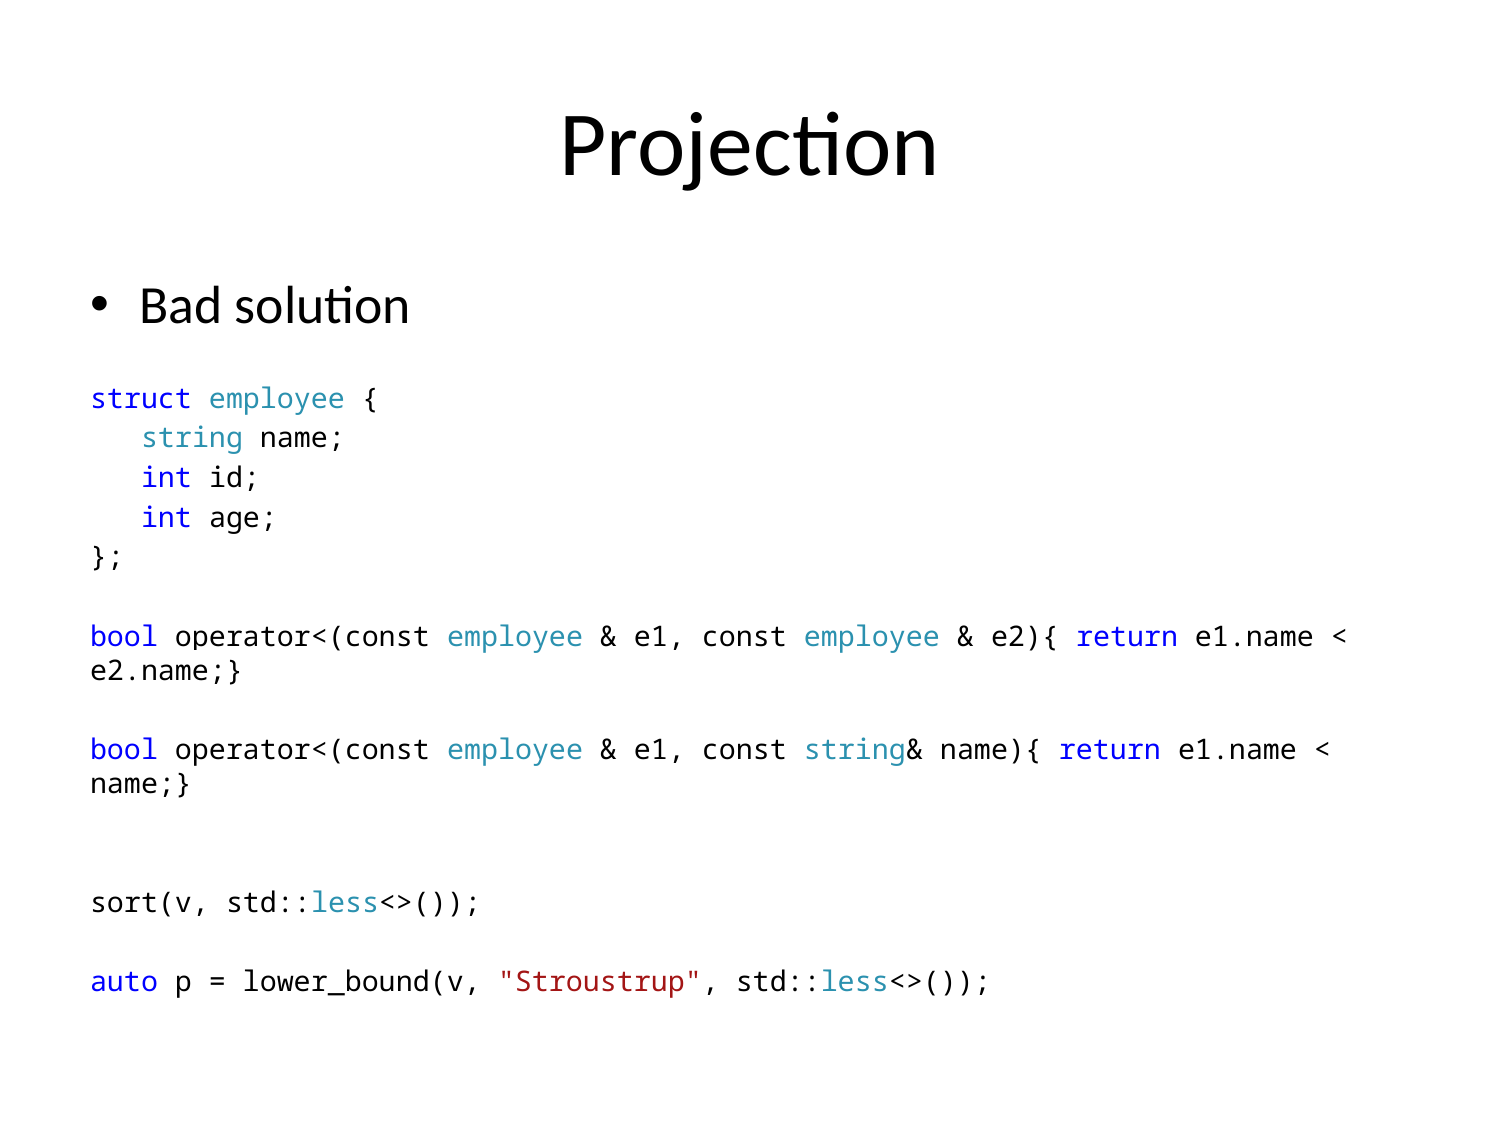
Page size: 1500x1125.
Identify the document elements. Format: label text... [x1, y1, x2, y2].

title Projection [75, 45, 1425, 233]
list Bad solution struct employee { string name; int id; int age; }; bool operator<(const employee & e1, const employee & e2){ return e1.name < e2.name;} bool operator<(const employee & e1, const string& name){ return e1.name < name;} sort(v, std::less<>()); auto p = lower_bound(v, "Stroustrup", std::less<>()); [75, 262, 1425, 1005]
